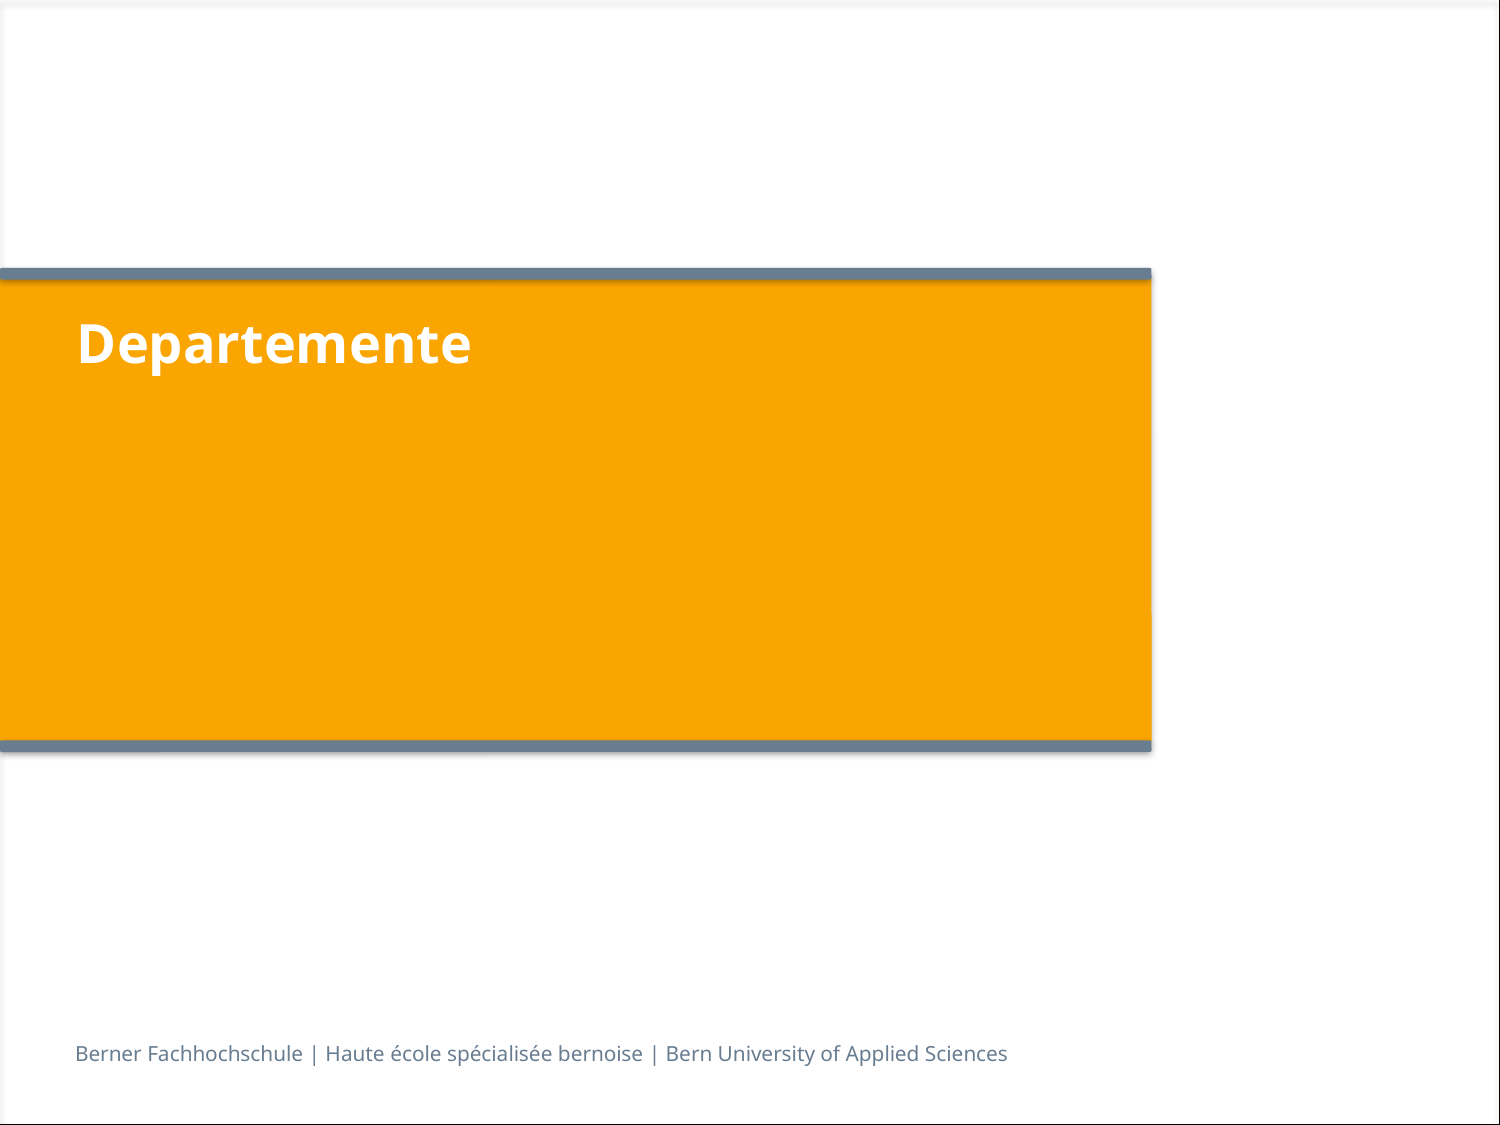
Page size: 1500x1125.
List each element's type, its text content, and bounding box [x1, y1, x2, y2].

title Departemente [76, 301, 1146, 390]
